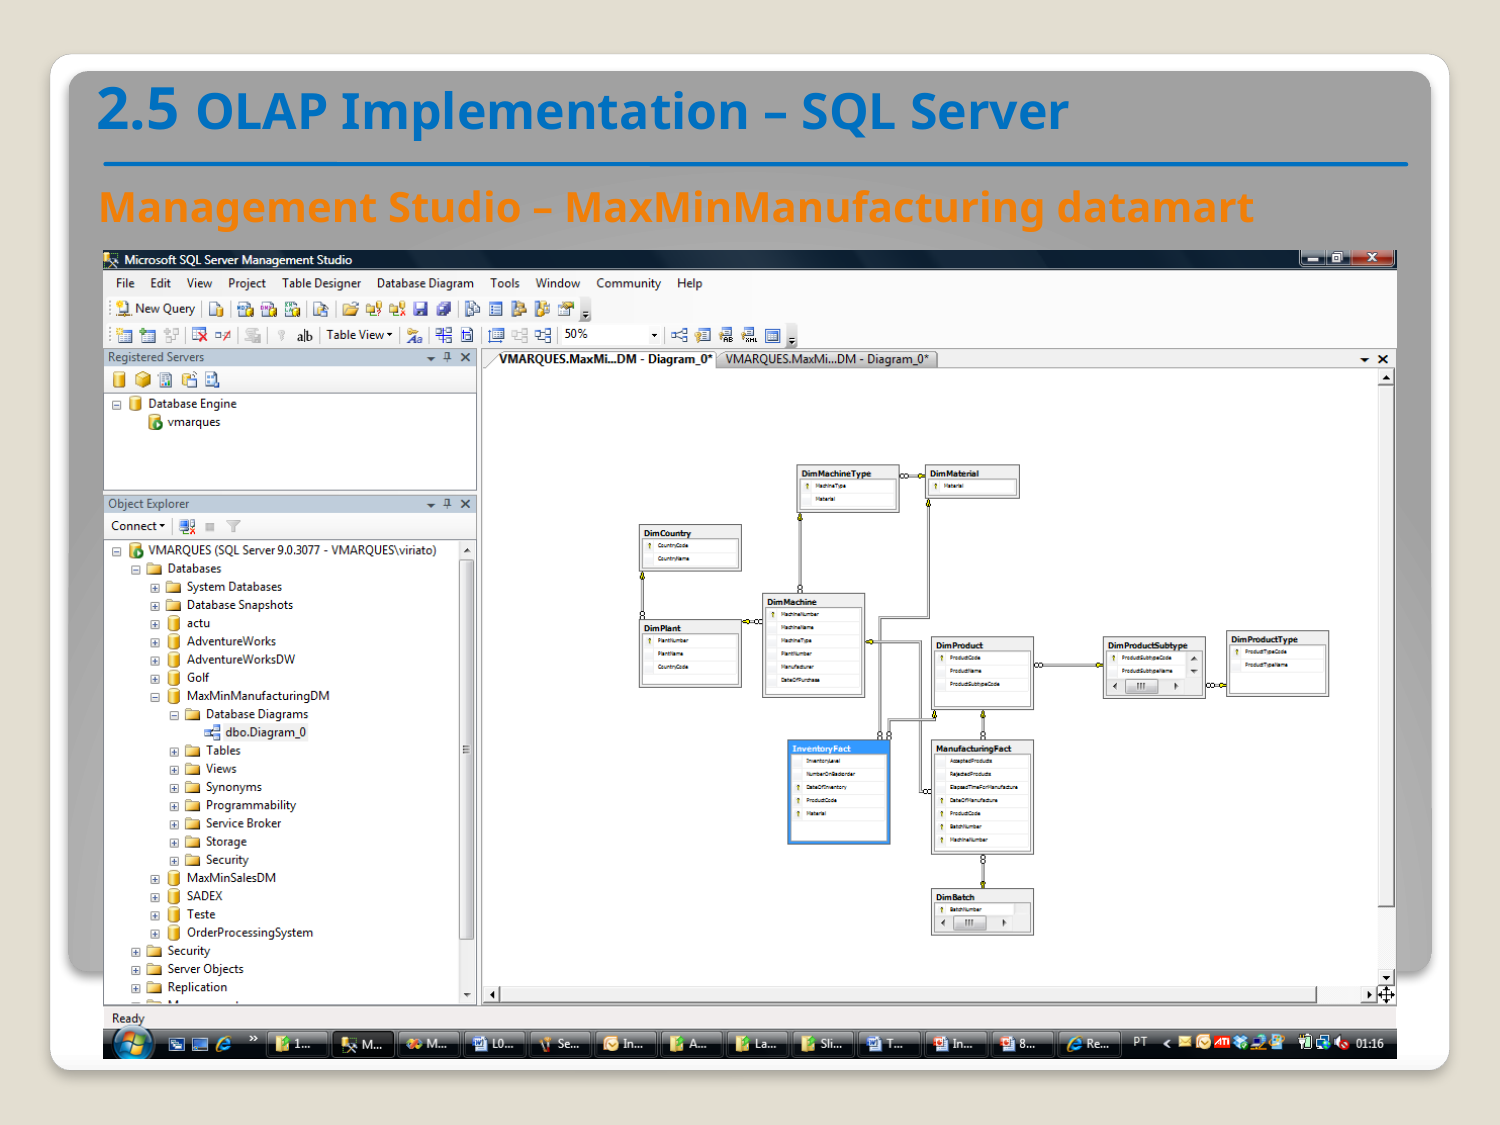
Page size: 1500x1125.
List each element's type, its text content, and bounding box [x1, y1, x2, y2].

picture [103, 249, 1398, 1059]
text_box Management Studio – MaxMinManufacturing datamart [83, 156, 1394, 239]
text_box 2.5 OLAP Implementation – SQL Server [82, 66, 1393, 149]
